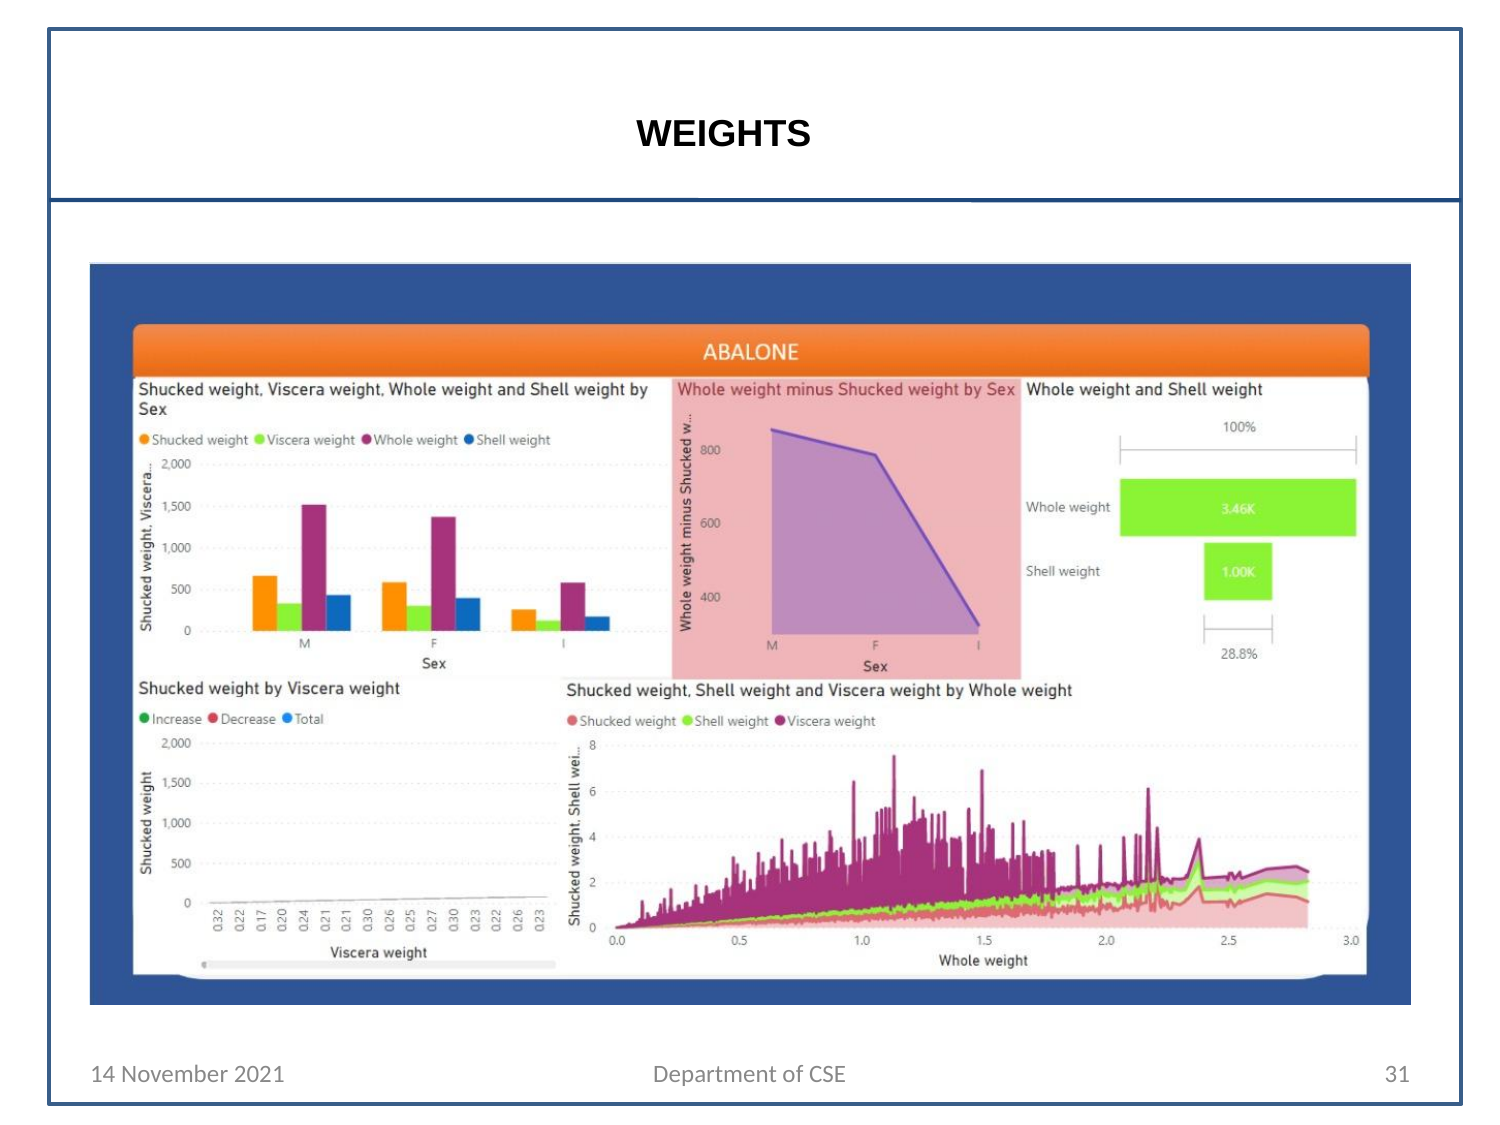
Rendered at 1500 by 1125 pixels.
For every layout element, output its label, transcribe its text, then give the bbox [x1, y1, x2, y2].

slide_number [75, 1042, 425, 1103]
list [88, 262, 1412, 1006]
slide_number ‹#› [1074, 1042, 1425, 1103]
title WEIGHTS [49, 37, 1399, 225]
footer Department of CSE [512, 1042, 988, 1103]
